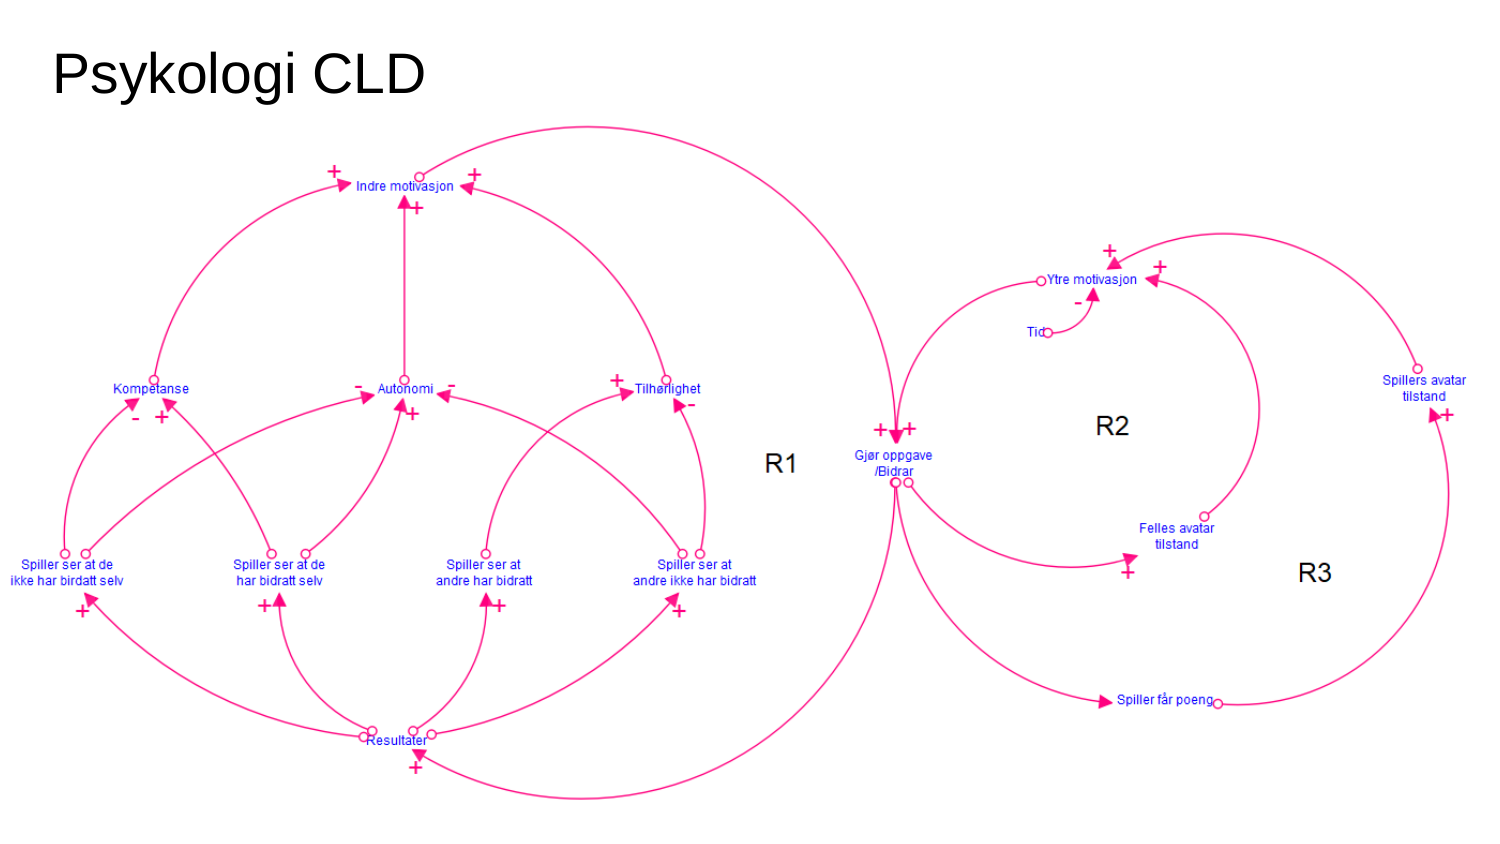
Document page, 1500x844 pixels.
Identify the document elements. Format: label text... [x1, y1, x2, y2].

title Psykologi CLD [37, 26, 1436, 119]
picture [0, 120, 1500, 819]
